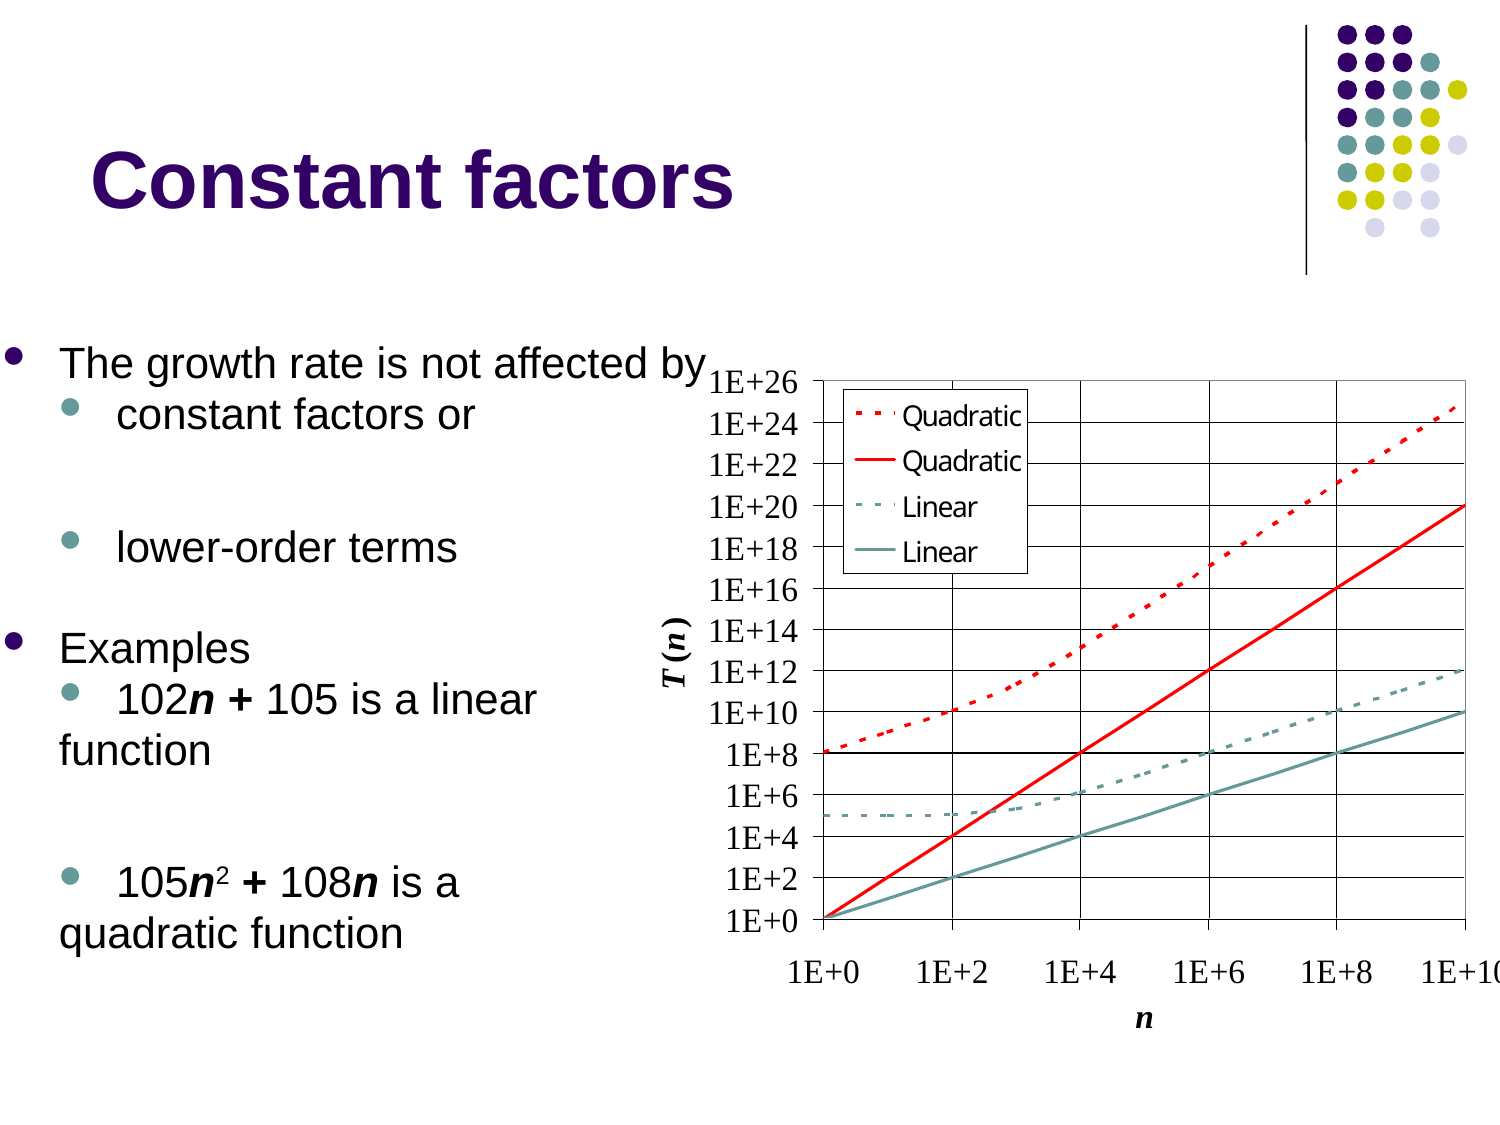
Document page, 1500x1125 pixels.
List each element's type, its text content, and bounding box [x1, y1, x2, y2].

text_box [642, 315, 1500, 1050]
title Constant factors [75, 20, 1313, 233]
list The growth rate is not affected by constant factors or lower-order terms Examples 102n + 105 is a linear function 105n2 + 108n is a quadratic function [0, 337, 738, 1063]
